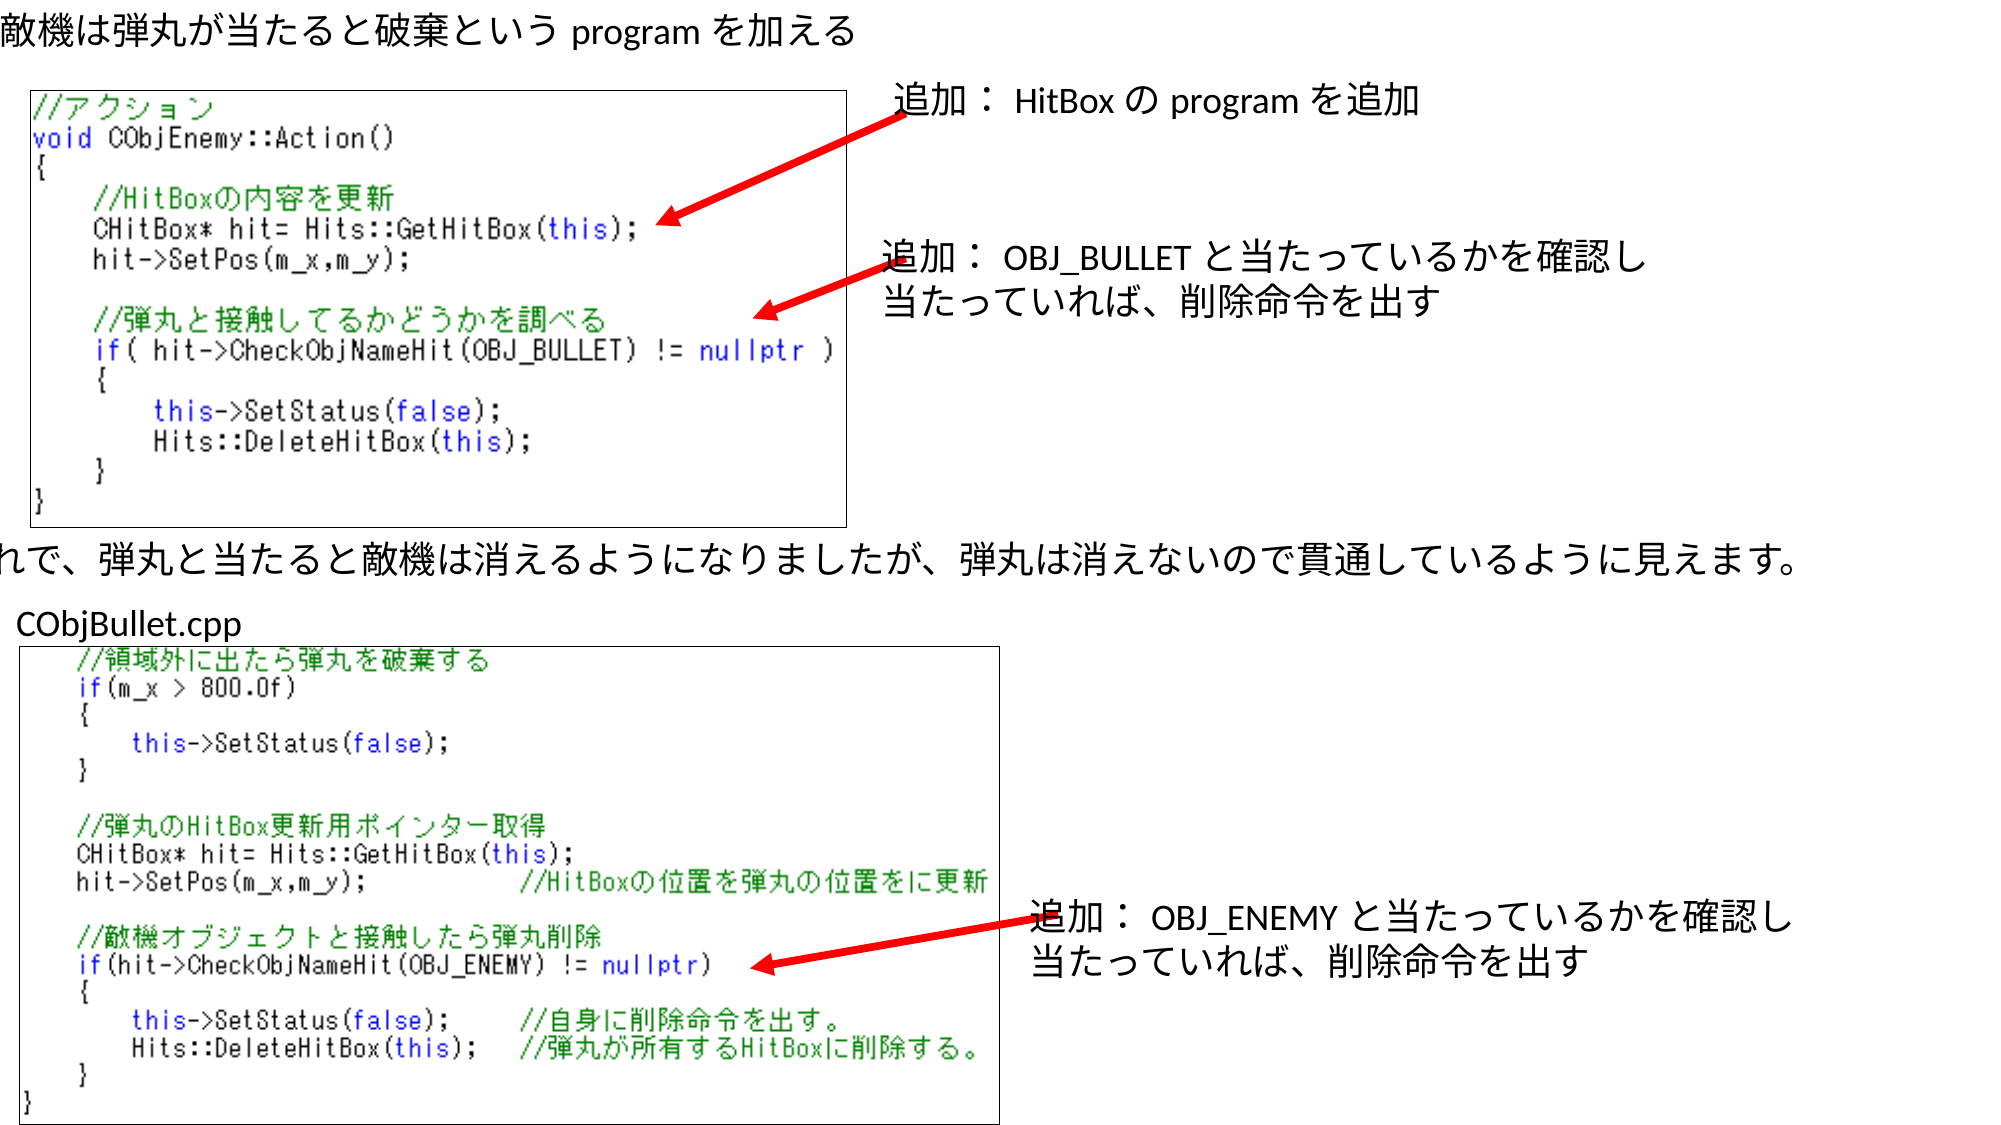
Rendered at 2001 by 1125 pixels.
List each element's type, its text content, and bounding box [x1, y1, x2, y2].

text_box ・敵機は弾丸が当たると破棄というprogramを加える [0, 0, 874, 60]
text_box これで、弾丸と当たると敵機は消えるようになりましたが、弾丸は消えないので貫通しているように見えます。 [0, 529, 1833, 589]
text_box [752, 258, 906, 319]
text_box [749, 914, 1059, 969]
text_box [655, 113, 906, 226]
text_box 追加：OBJ_BULLETと当たっているかを確認し 当たっていれば、削除命令を出す [867, 225, 1664, 331]
text_box 追加：OBJ_ENEMYと当たっているかを確認し 当たっていれば、削除命令を出す [1014, 885, 1811, 991]
text_box 追加：HitBoxのprogramを追加 [878, 68, 1437, 129]
text_box CObjBullet.cpp [1, 591, 258, 652]
picture [30, 90, 847, 528]
picture [18, 646, 1000, 1125]
